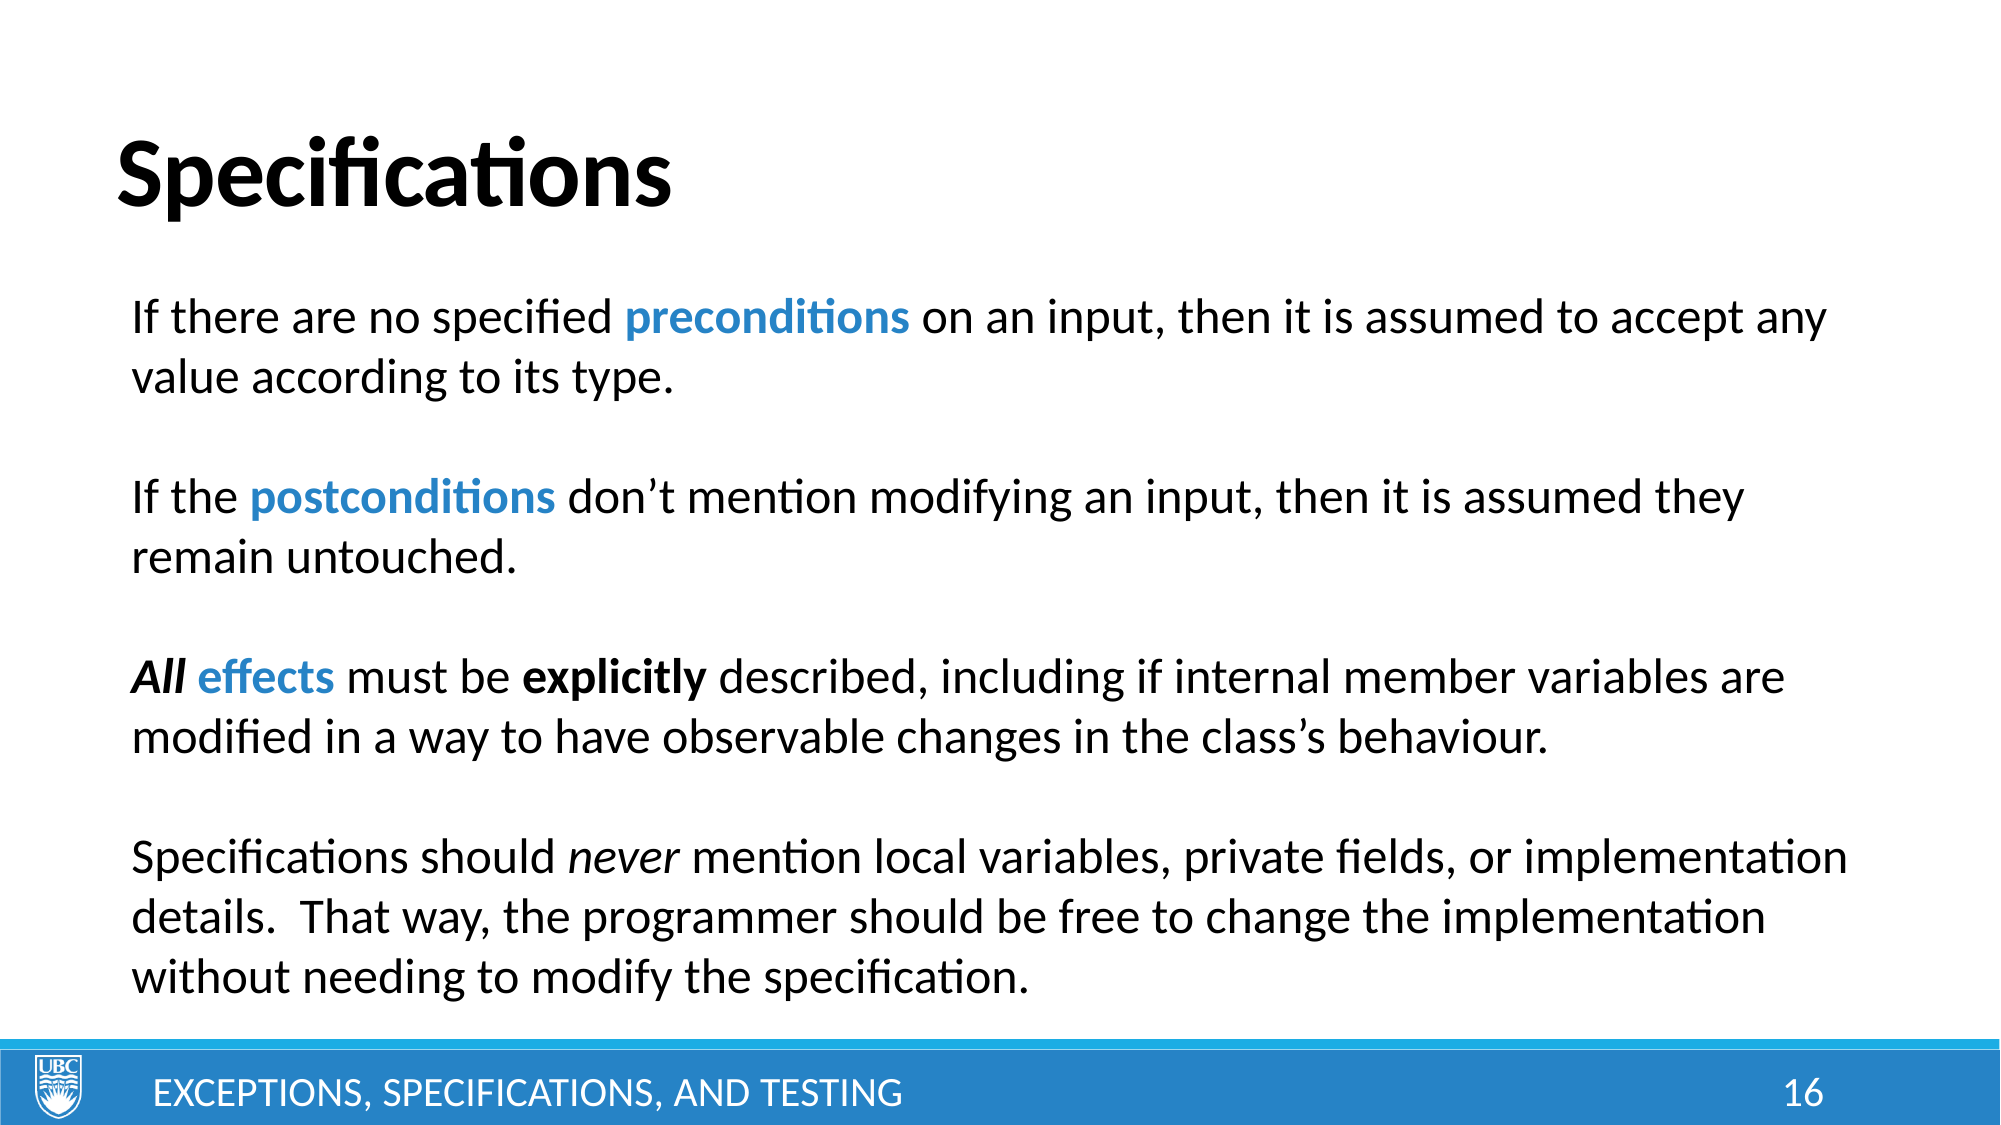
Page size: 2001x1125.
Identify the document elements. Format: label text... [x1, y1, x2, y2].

title Specifications [101, 106, 1752, 235]
slide_number 16 [1624, 1059, 1840, 1120]
picture [35, 1055, 82, 1119]
footer Exceptions, Specifications, and Testing [137, 1059, 1396, 1120]
text_box If there are no specified preconditions on an input, then it is assumed to accept any value according to its type. If the postconditions don’t mention modifying an input, then it is assumed they remain untouched. All effects must be explicitly described, including if internal member variables are modified in a way to have observable changes in the class’s behaviour. Specifications should never mention local variables, private fields, or implementation details. That way, the programmer should be free to change the implementation without needing to modify the specification. [116, 276, 1867, 1012]
